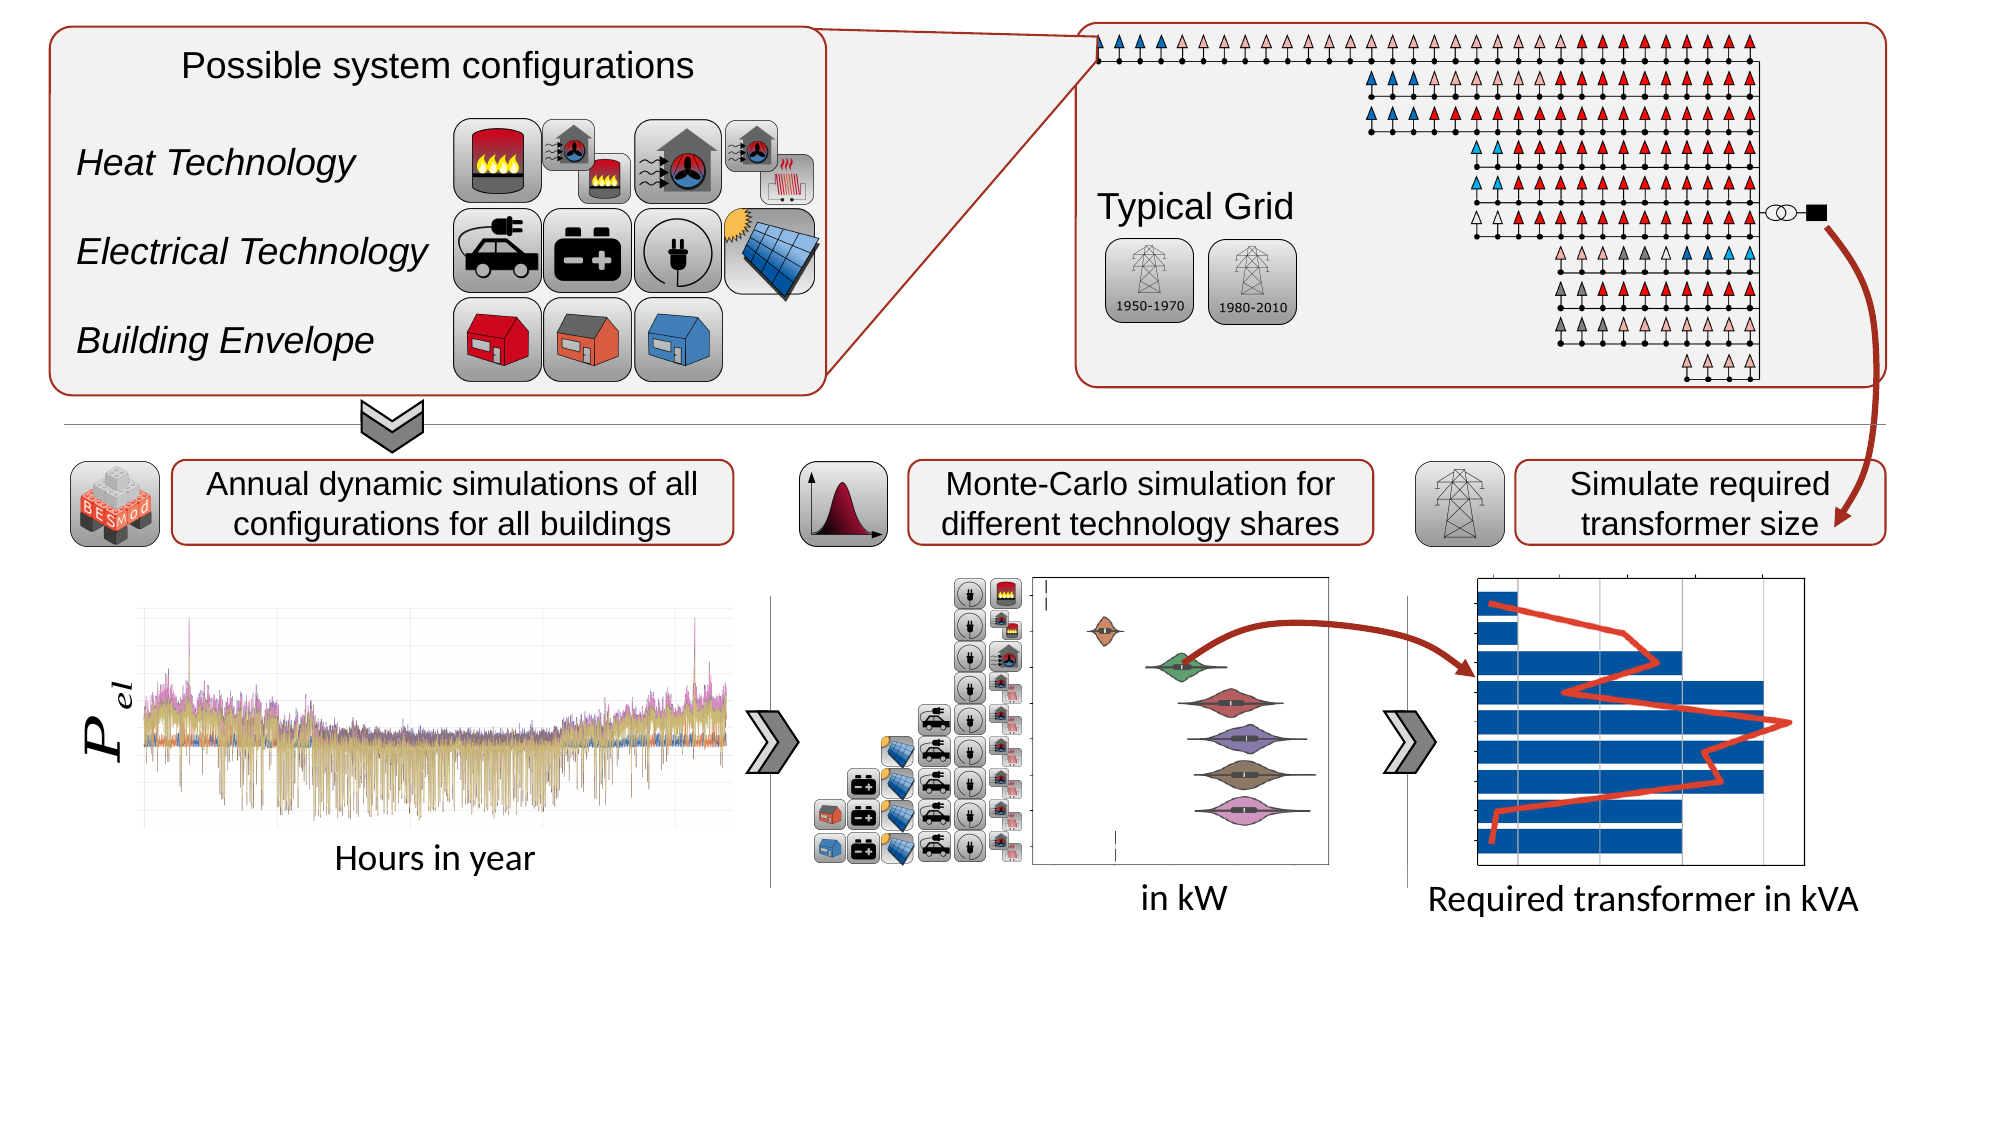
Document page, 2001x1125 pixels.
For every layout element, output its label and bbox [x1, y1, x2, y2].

text_box [49, 22, 1887, 928]
